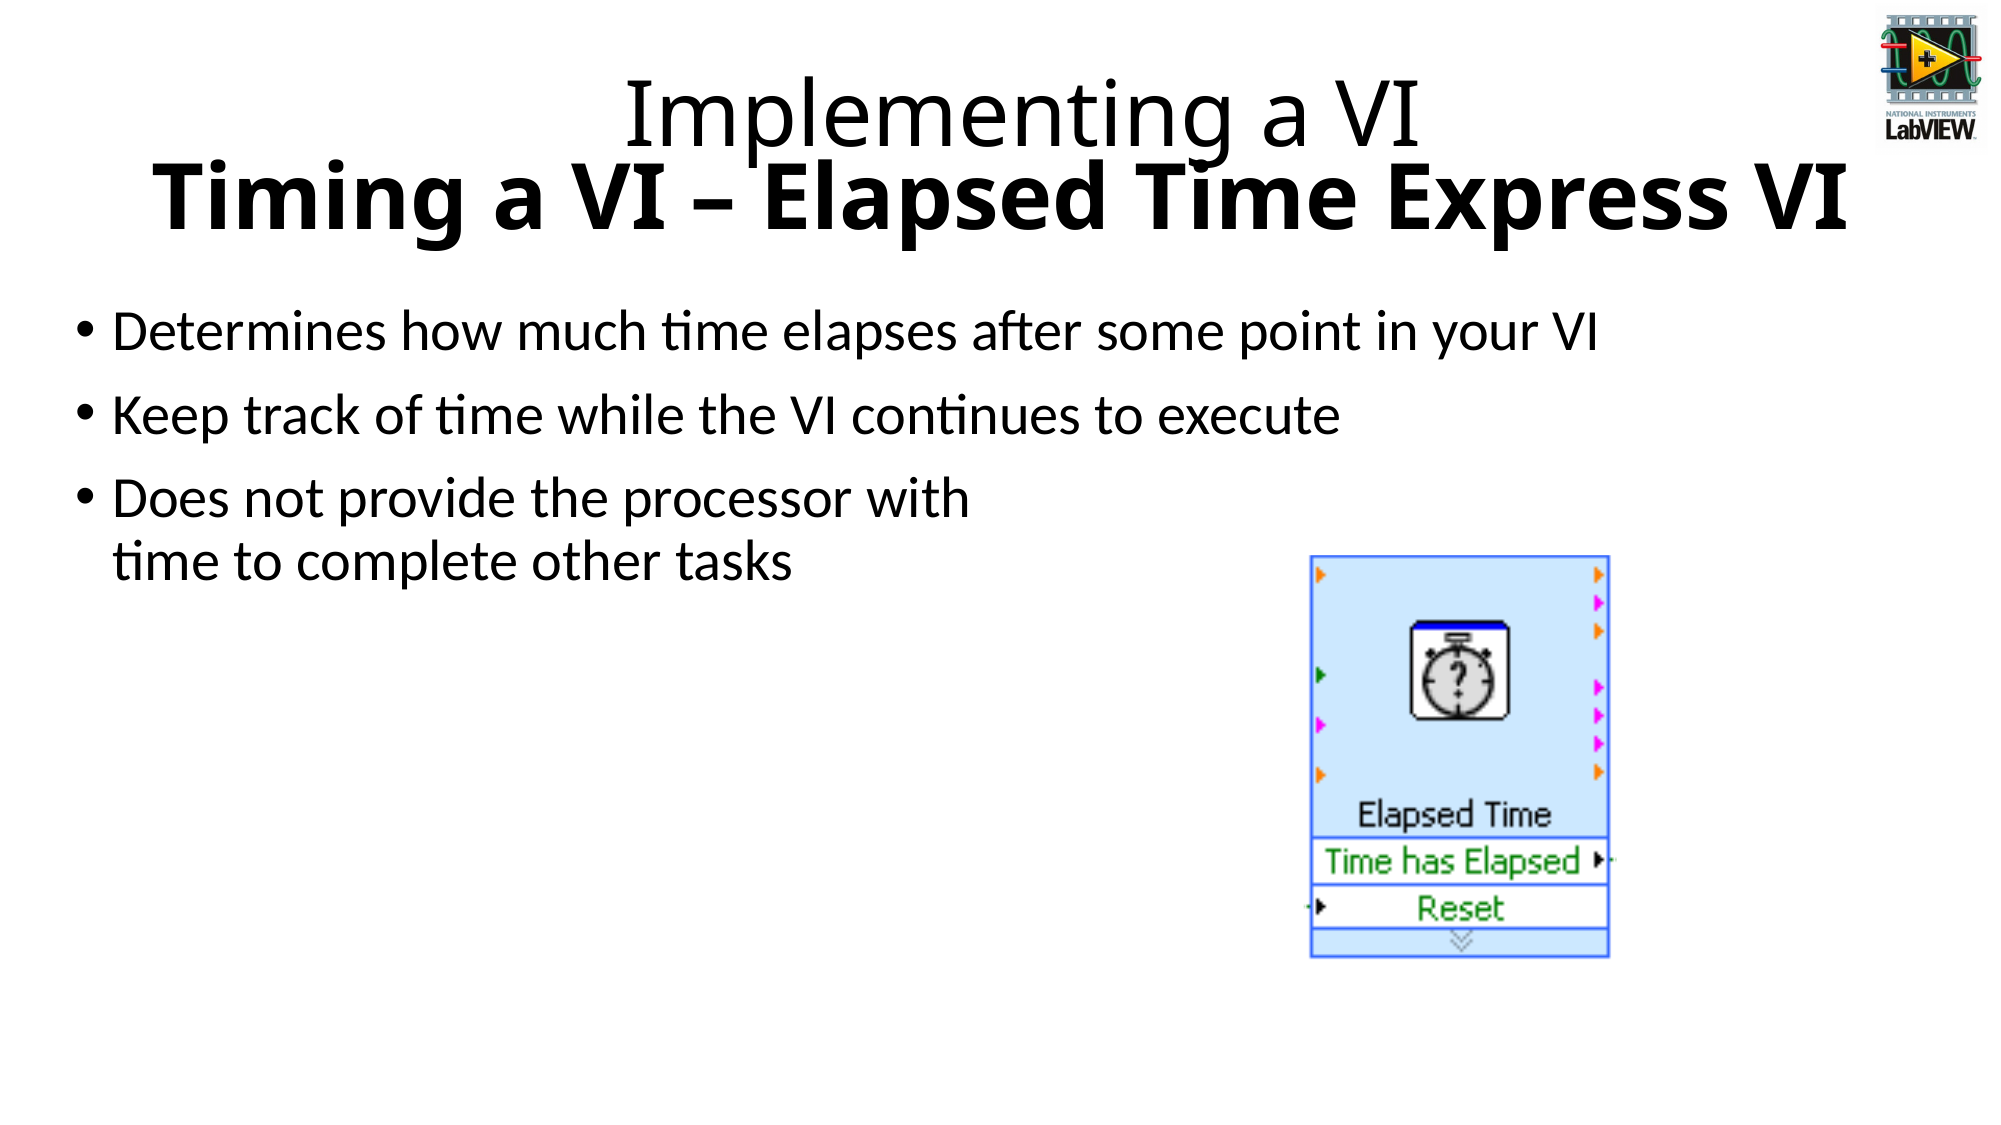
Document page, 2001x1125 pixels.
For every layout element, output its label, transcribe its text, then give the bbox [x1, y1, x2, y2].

picture [1303, 555, 1617, 969]
text_box Determines how much time elapses after some point in your VI Keep track of time while the VI continues to execute Does not provide the processor with time to complete other tasks [60, 292, 1942, 654]
picture [1875, 3, 1988, 155]
text_box Implementing a VI [280, 60, 1767, 143]
text_box Timing a VI – Elapsed Time Express VI [81, 143, 1922, 243]
